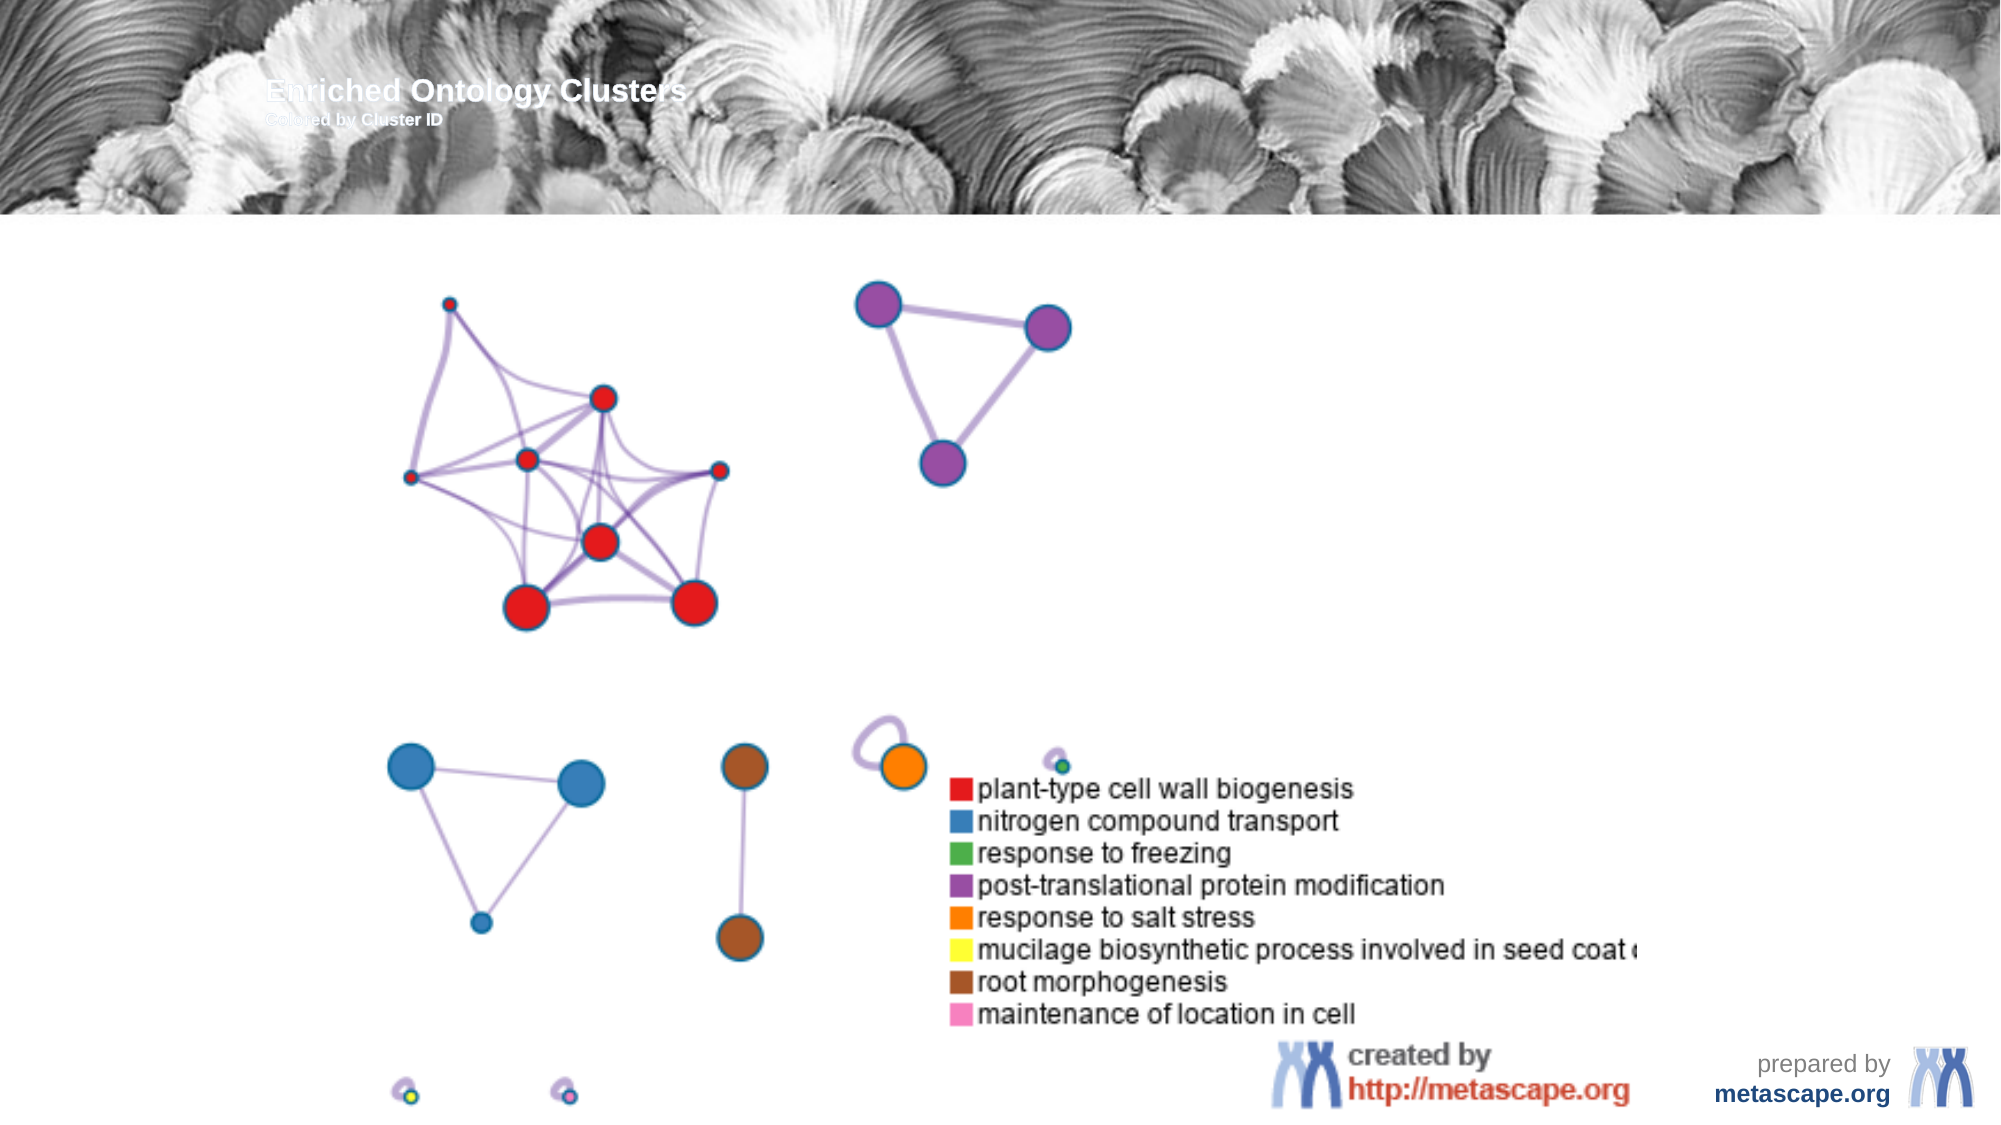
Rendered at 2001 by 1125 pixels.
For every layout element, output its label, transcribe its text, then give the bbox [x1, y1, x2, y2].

picture [0, 0, 2001, 1125]
title Enriched Ontology Clusters Colored by Cluster ID [249, 61, 1600, 137]
